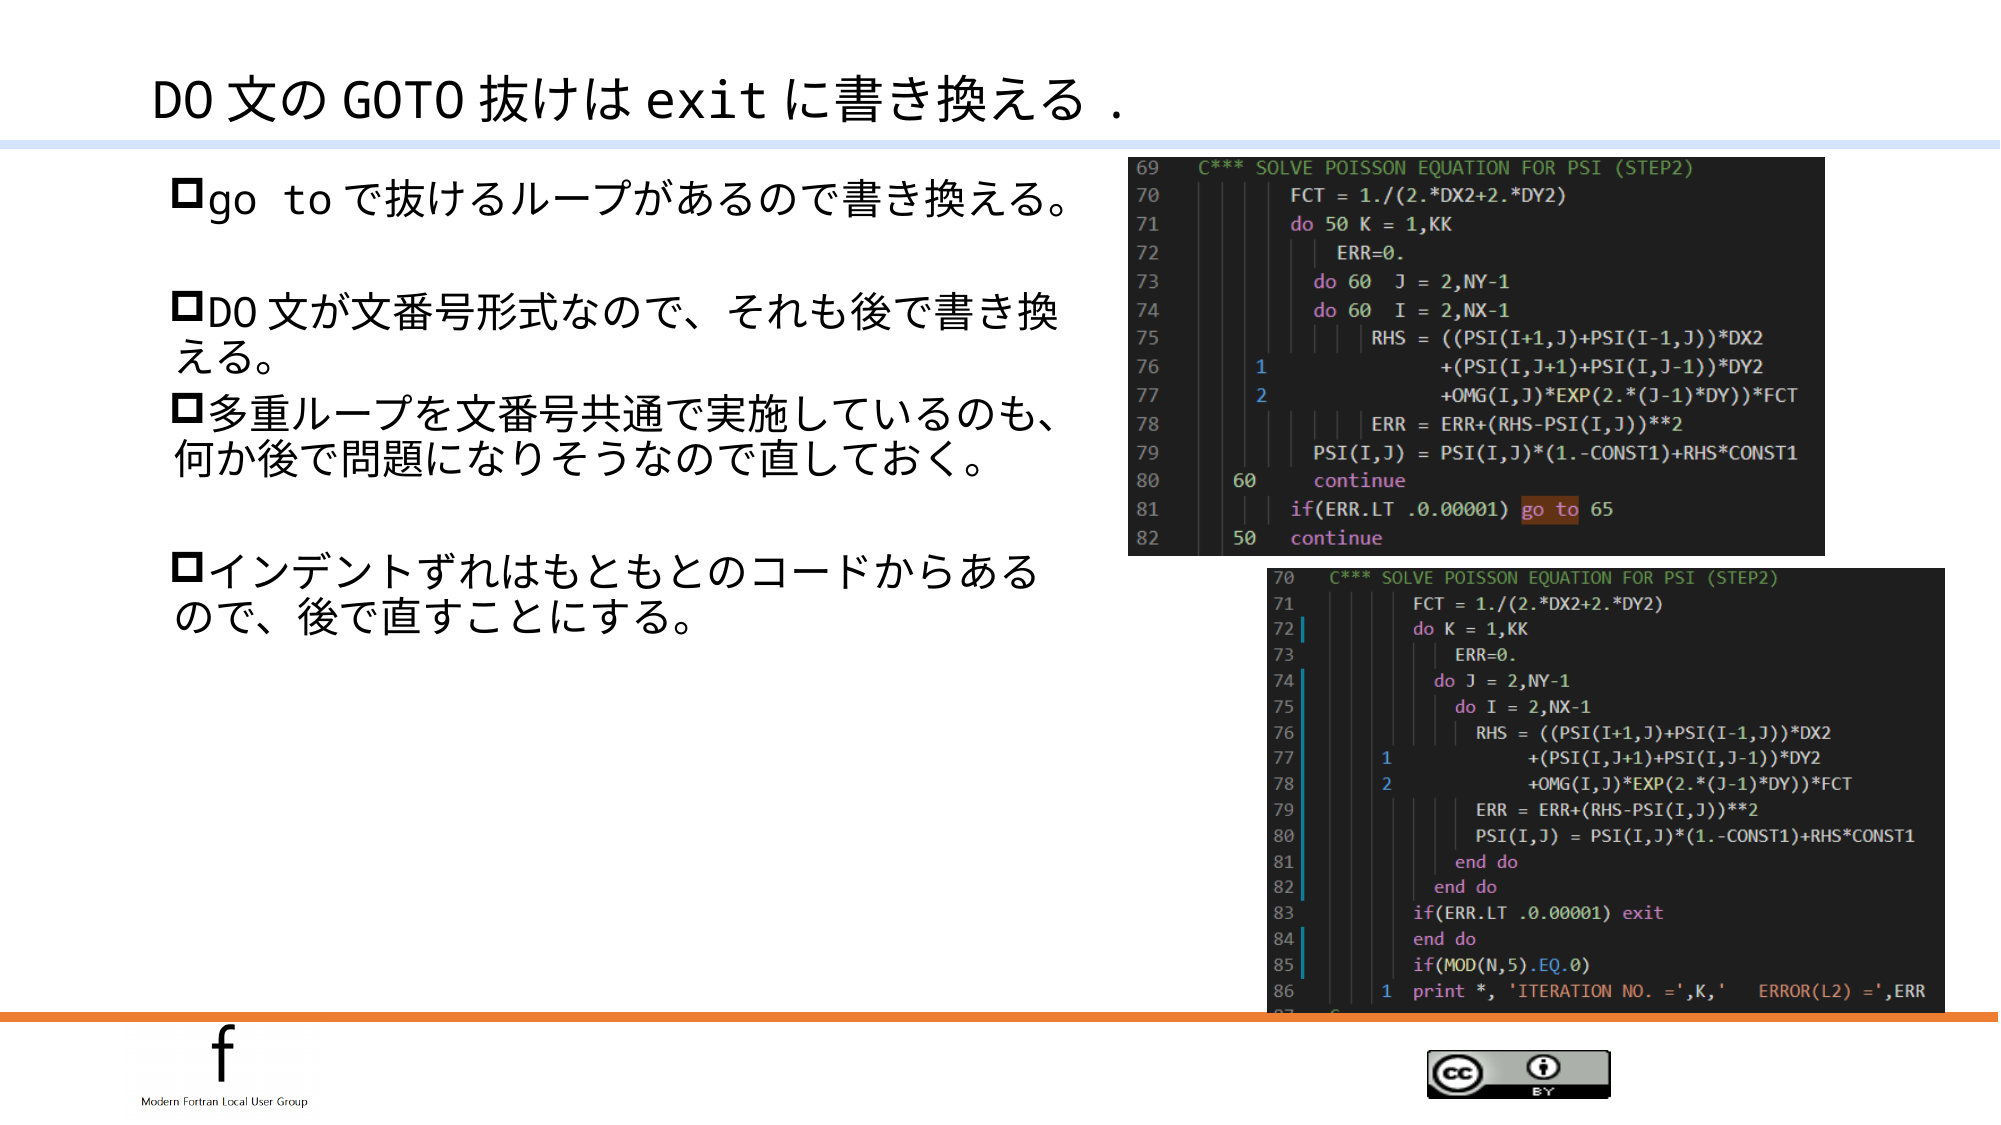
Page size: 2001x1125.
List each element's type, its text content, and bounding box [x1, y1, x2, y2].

list go toで抜けるループがあるので書き換える。 DO文が文番号形式なので、それも後で書き換える。 多重ループを文番号共通で実施しているのも、何か後で問題になりそうなので直しておく。 インデントずれはもともとのコードからあるので、後で直すことにする。 [137, 163, 1097, 1014]
picture [123, 1022, 326, 1124]
title DO文のGOTO抜けはexitに書き換える. [137, 59, 1863, 145]
picture [1267, 568, 1945, 1014]
picture [1127, 157, 1826, 556]
picture [1427, 1050, 1611, 1099]
picture [123, 1006, 137, 1012]
